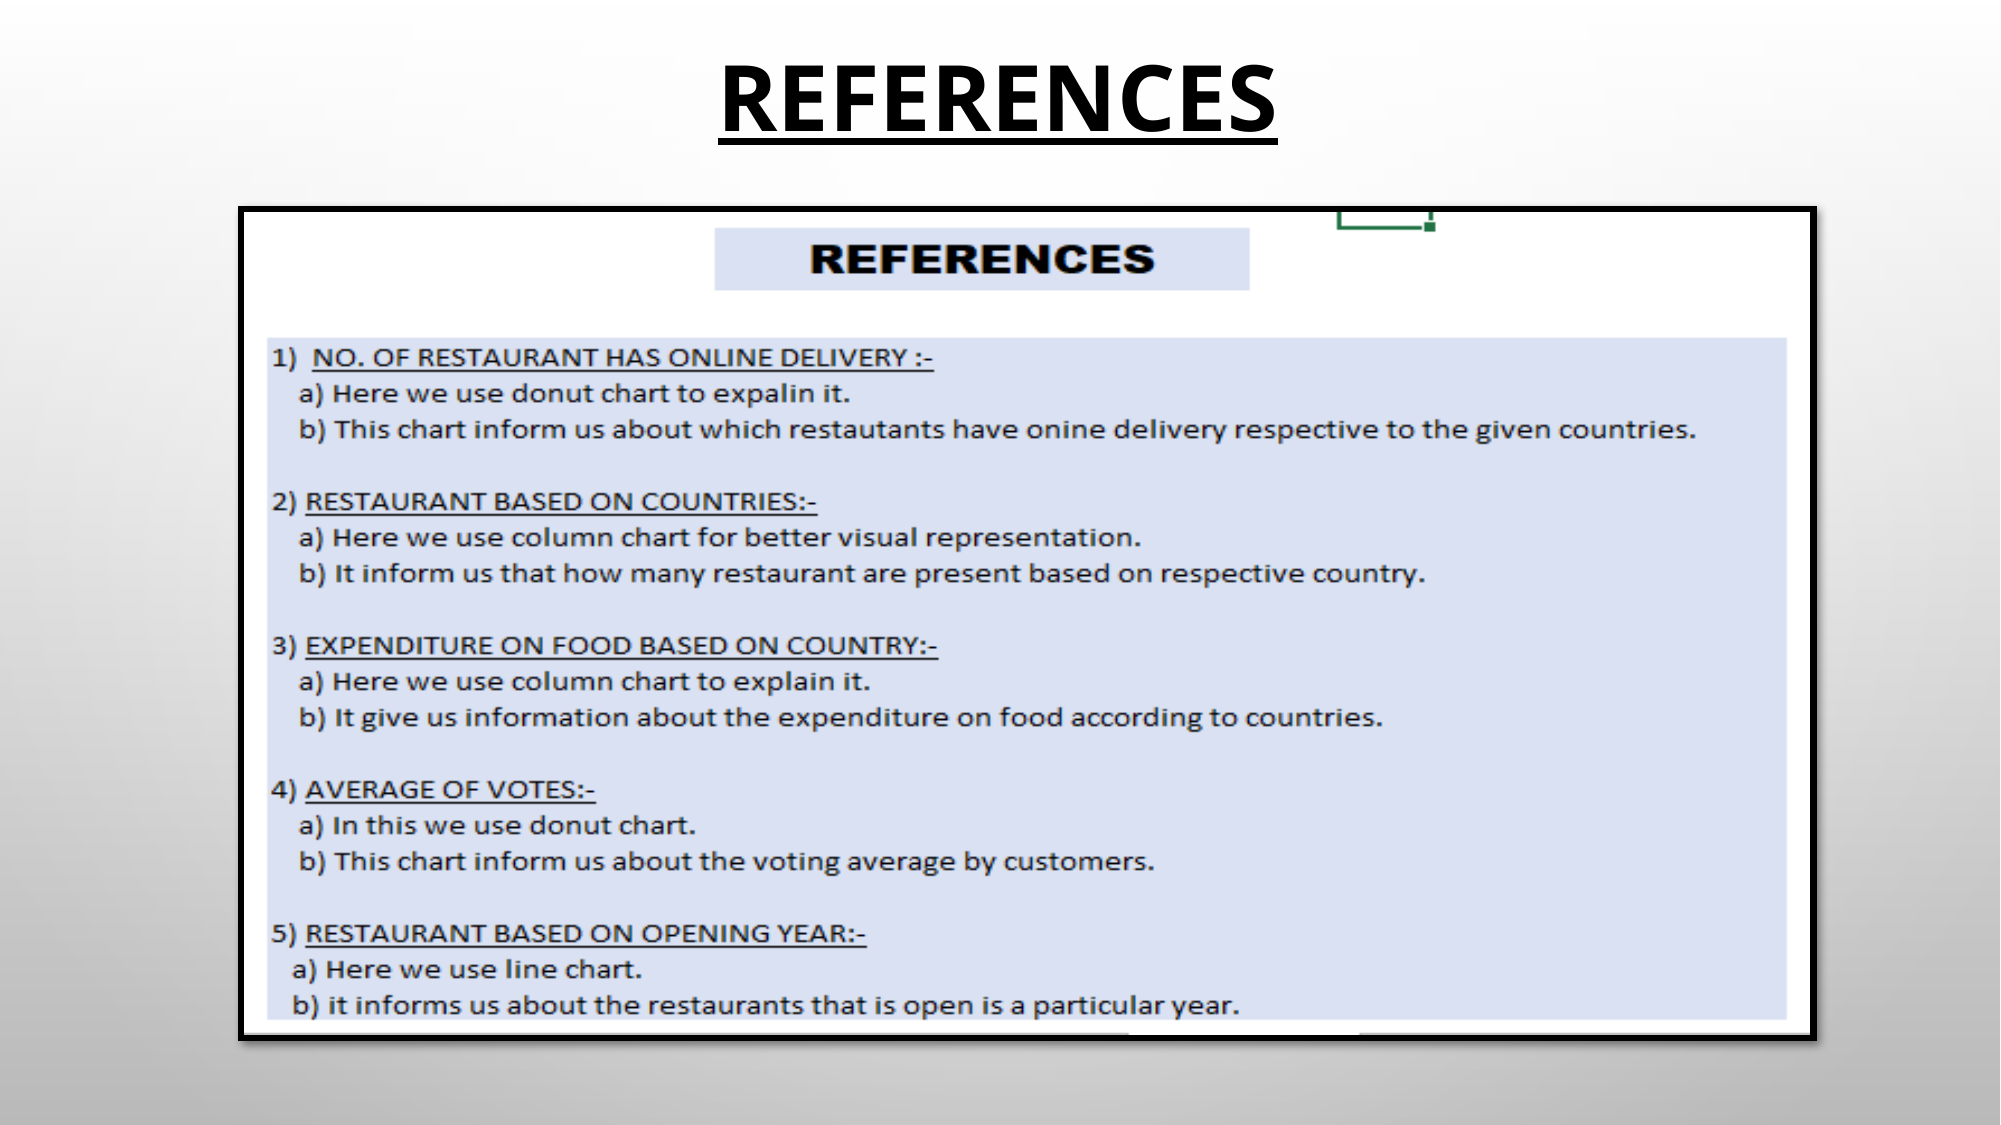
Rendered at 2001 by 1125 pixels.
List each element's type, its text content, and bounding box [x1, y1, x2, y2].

picture [0, 0, 2000, 1125]
text_box REFERENCES [0, 32, 1998, 158]
